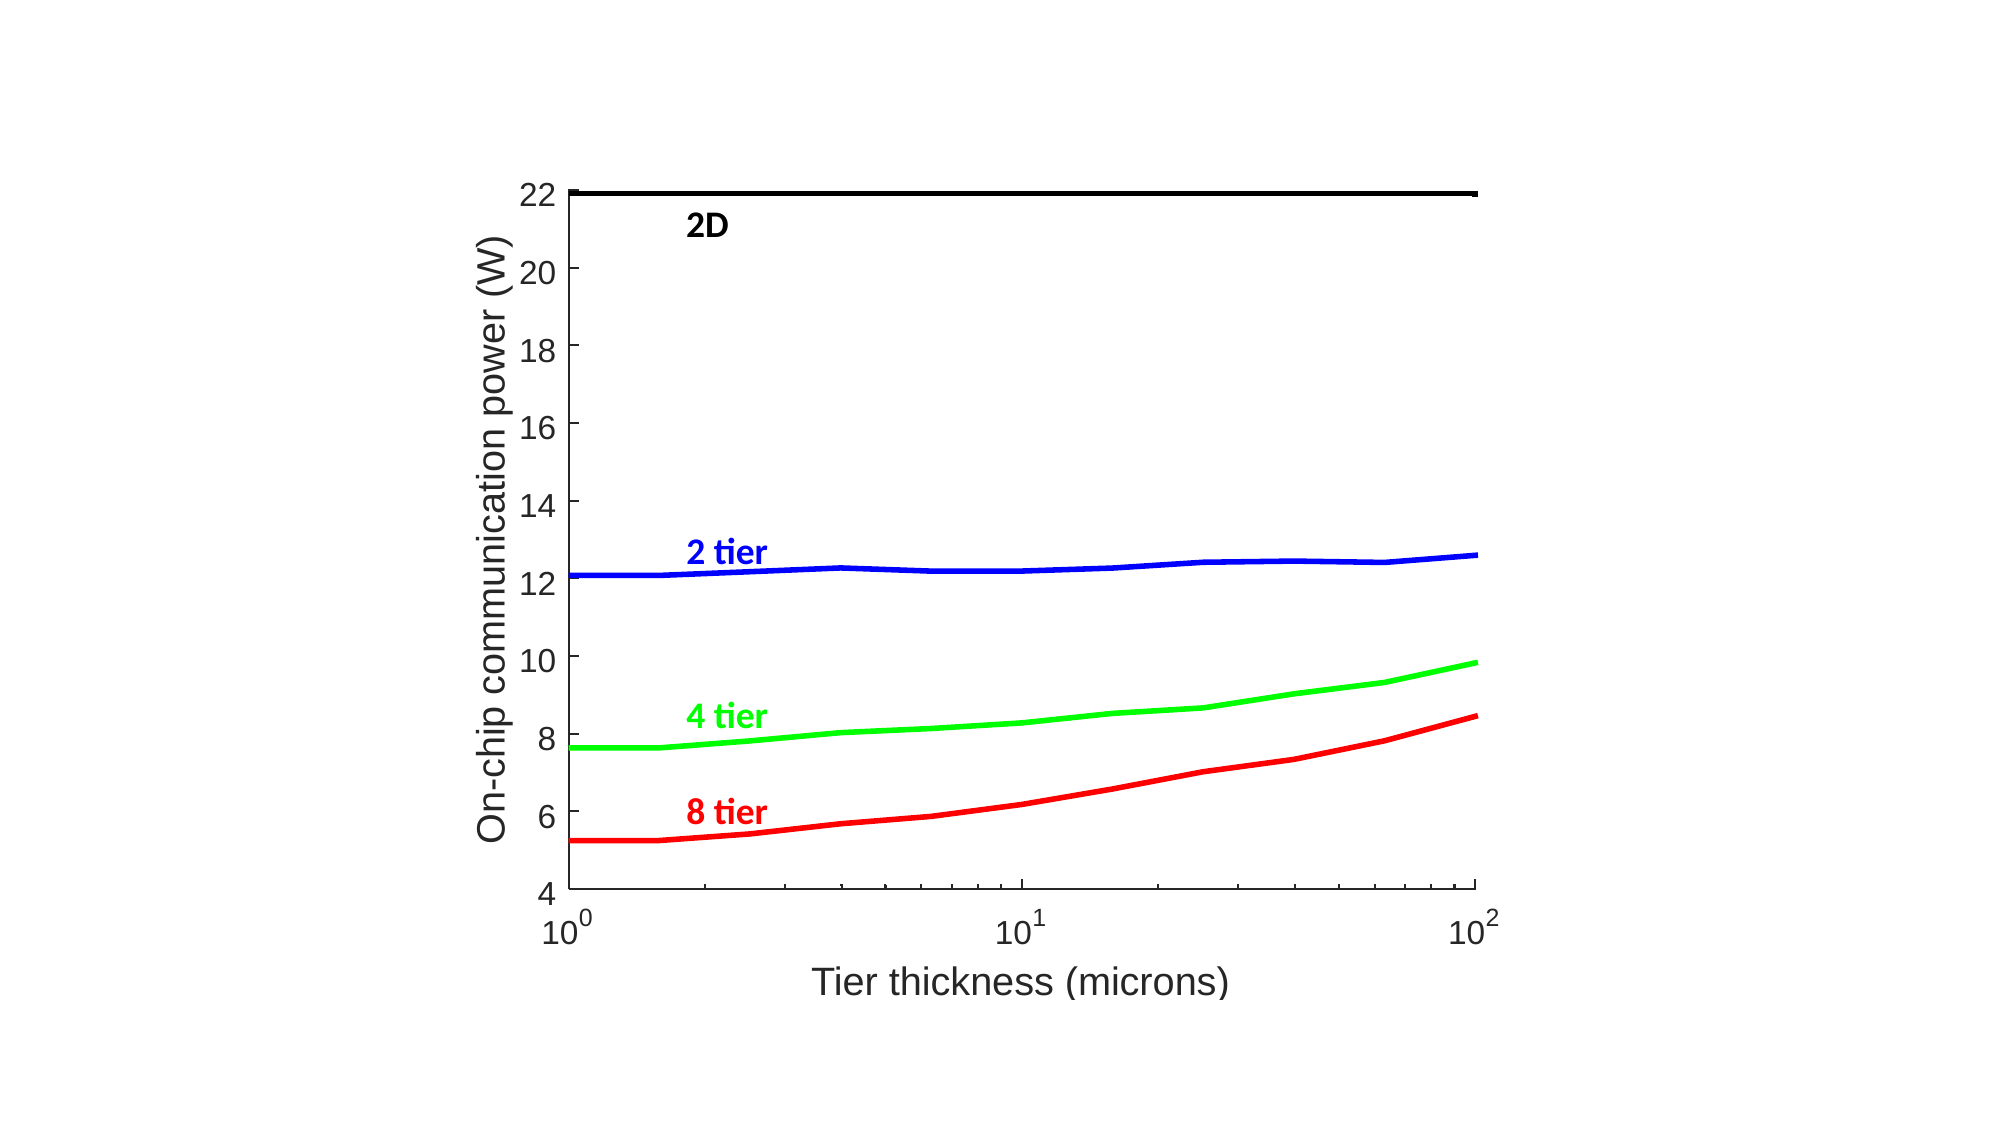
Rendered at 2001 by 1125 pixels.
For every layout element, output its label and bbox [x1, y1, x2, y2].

text_box [416, 125, 1584, 1000]
